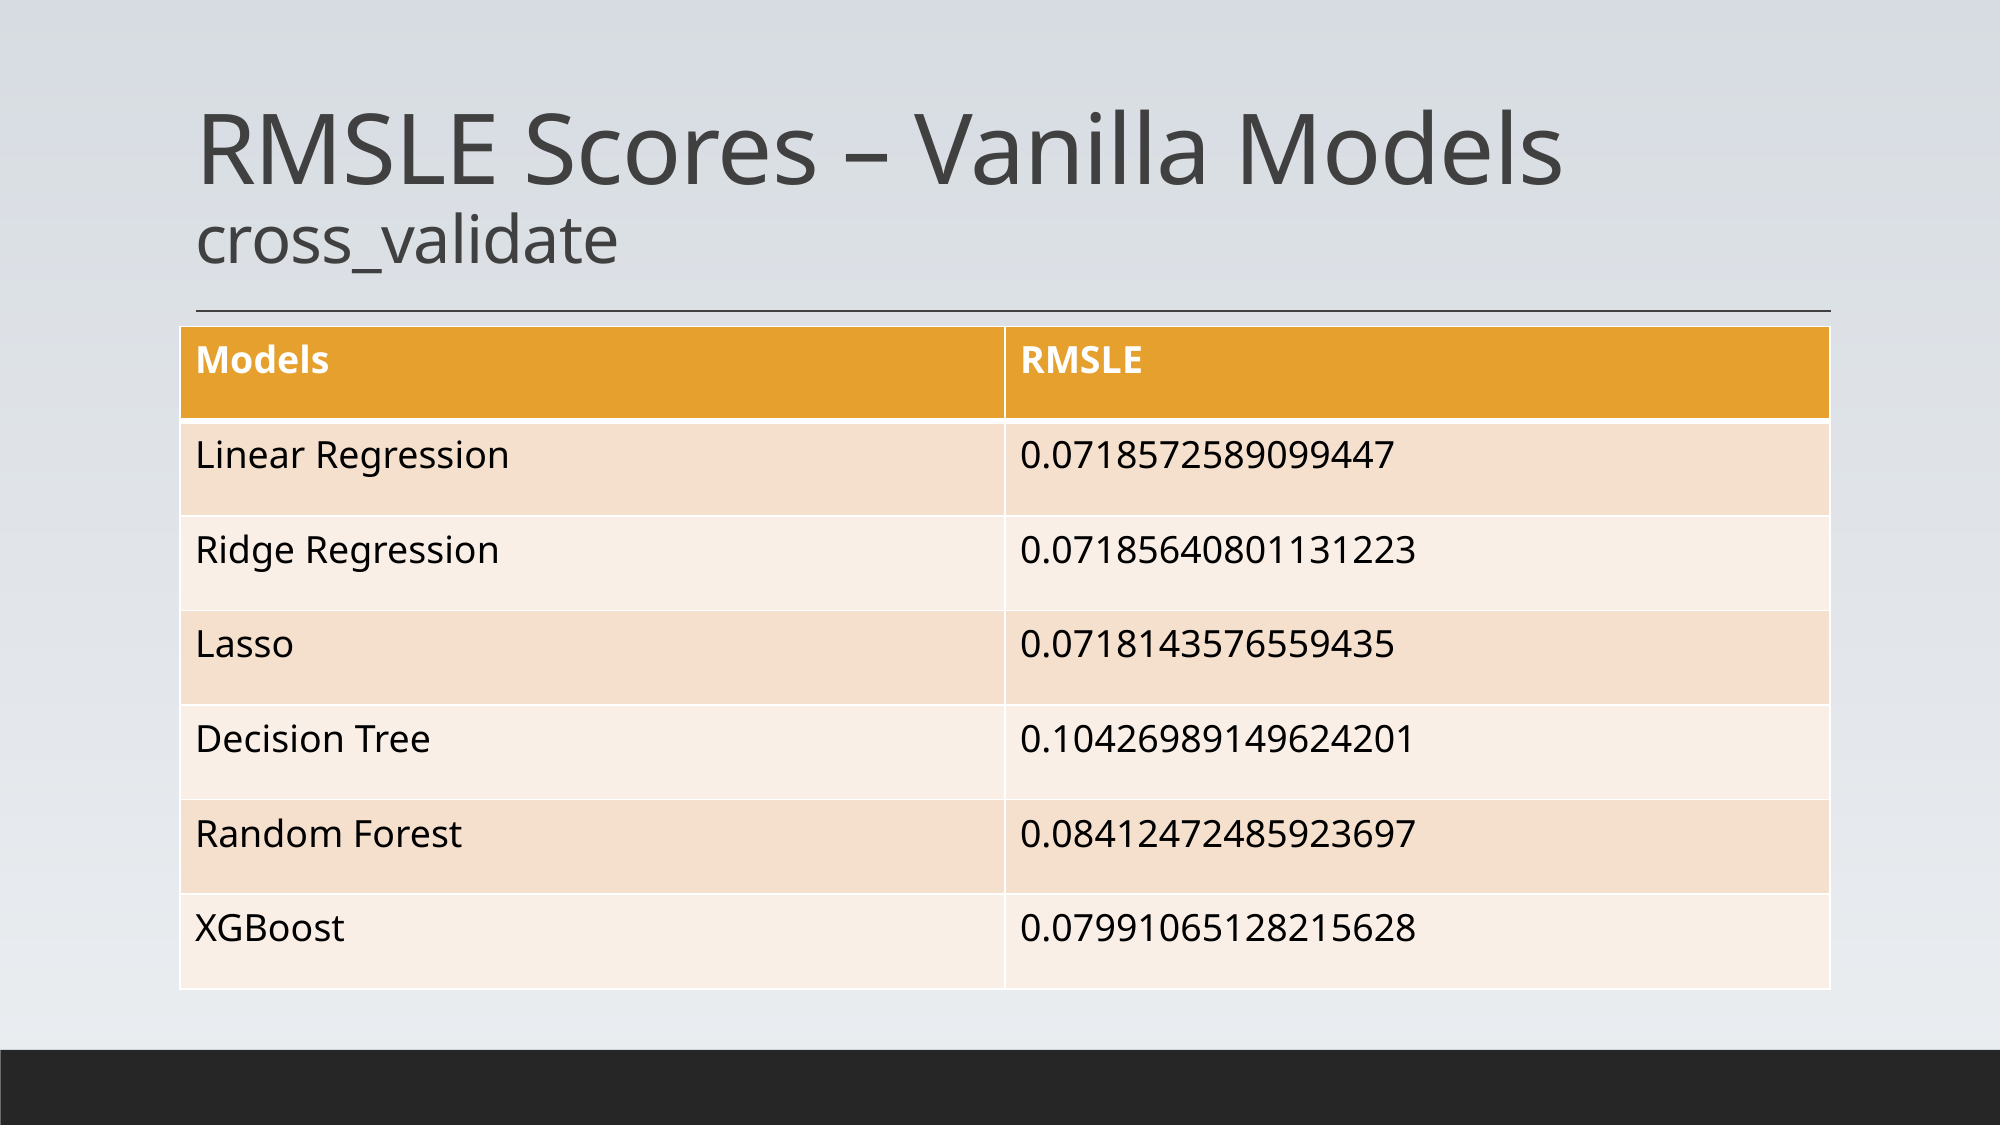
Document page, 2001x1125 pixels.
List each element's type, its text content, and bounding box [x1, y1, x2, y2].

table_cell 0.07185640801131223 [1006, 517, 1829, 610]
table_header Models [181, 327, 1004, 418]
table_cell Lasso [181, 611, 1004, 704]
table_cell 0.10426989149624201 [1006, 706, 1829, 799]
table_cell Random Forest [181, 800, 1004, 893]
table_cell Linear Regression [181, 424, 1004, 515]
table_cell 0.07991065128215628 [1006, 895, 1829, 988]
table_cell 0.08412472485923697 [1006, 800, 1829, 893]
title RMSLE Scores – Vanilla Models cross_validate [180, 47, 1830, 285]
table_cell 0.0718572589099447 [1006, 424, 1829, 515]
table_cell Decision Tree [181, 706, 1004, 799]
table_header RMSLE [1006, 327, 1829, 418]
table_cell 0.0718143576559435 [1006, 611, 1829, 704]
table_cell Ridge Regression [181, 517, 1004, 610]
table_cell XGBoost [181, 895, 1004, 988]
